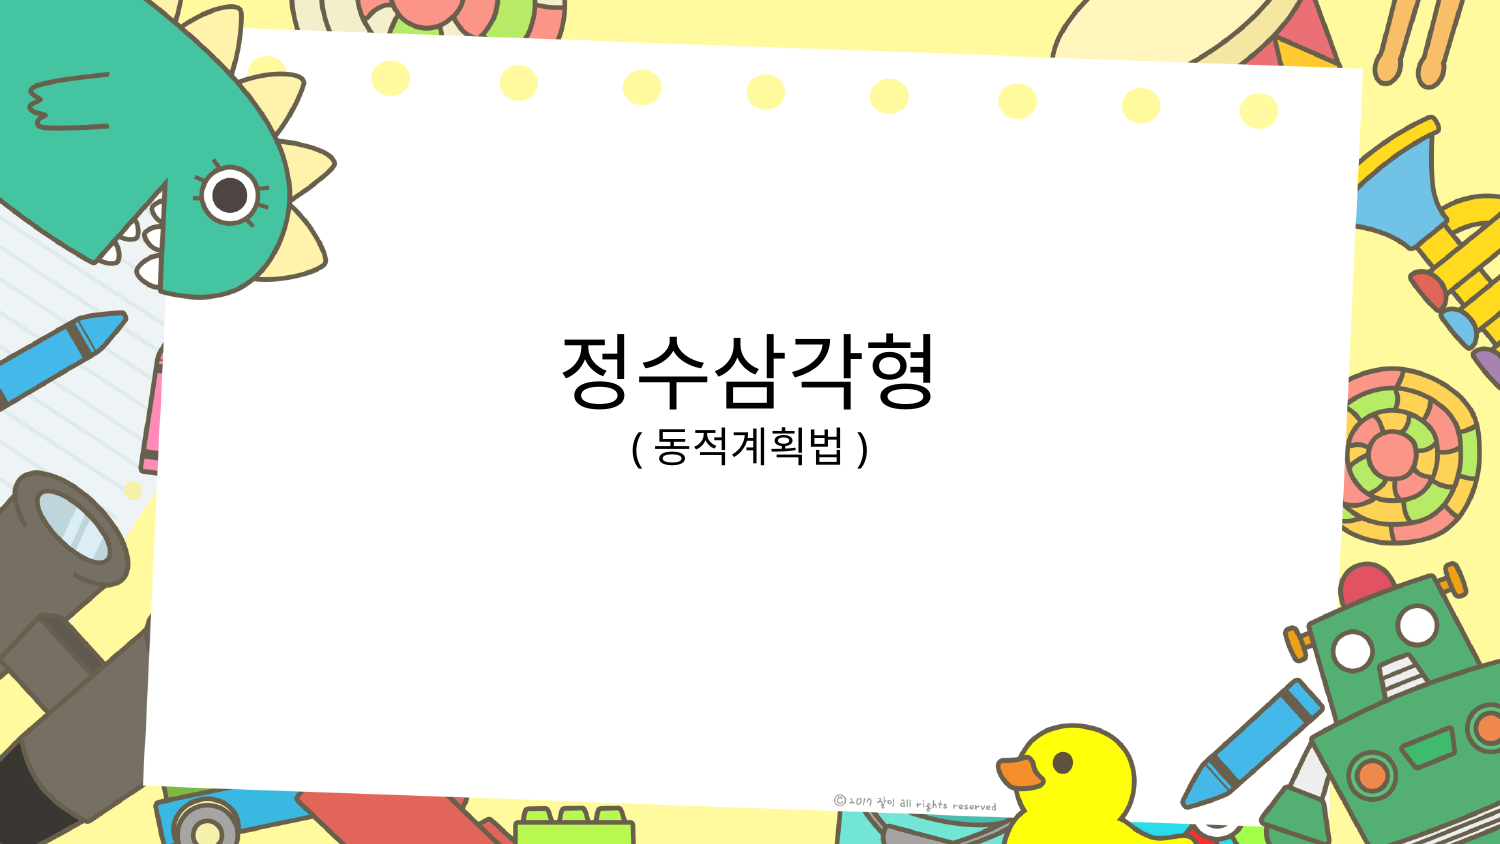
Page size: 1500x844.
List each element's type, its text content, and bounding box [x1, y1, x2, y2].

picture [0, 0, 1500, 844]
text_box 정수삼각형 (동적계획법) [277, 313, 1223, 478]
